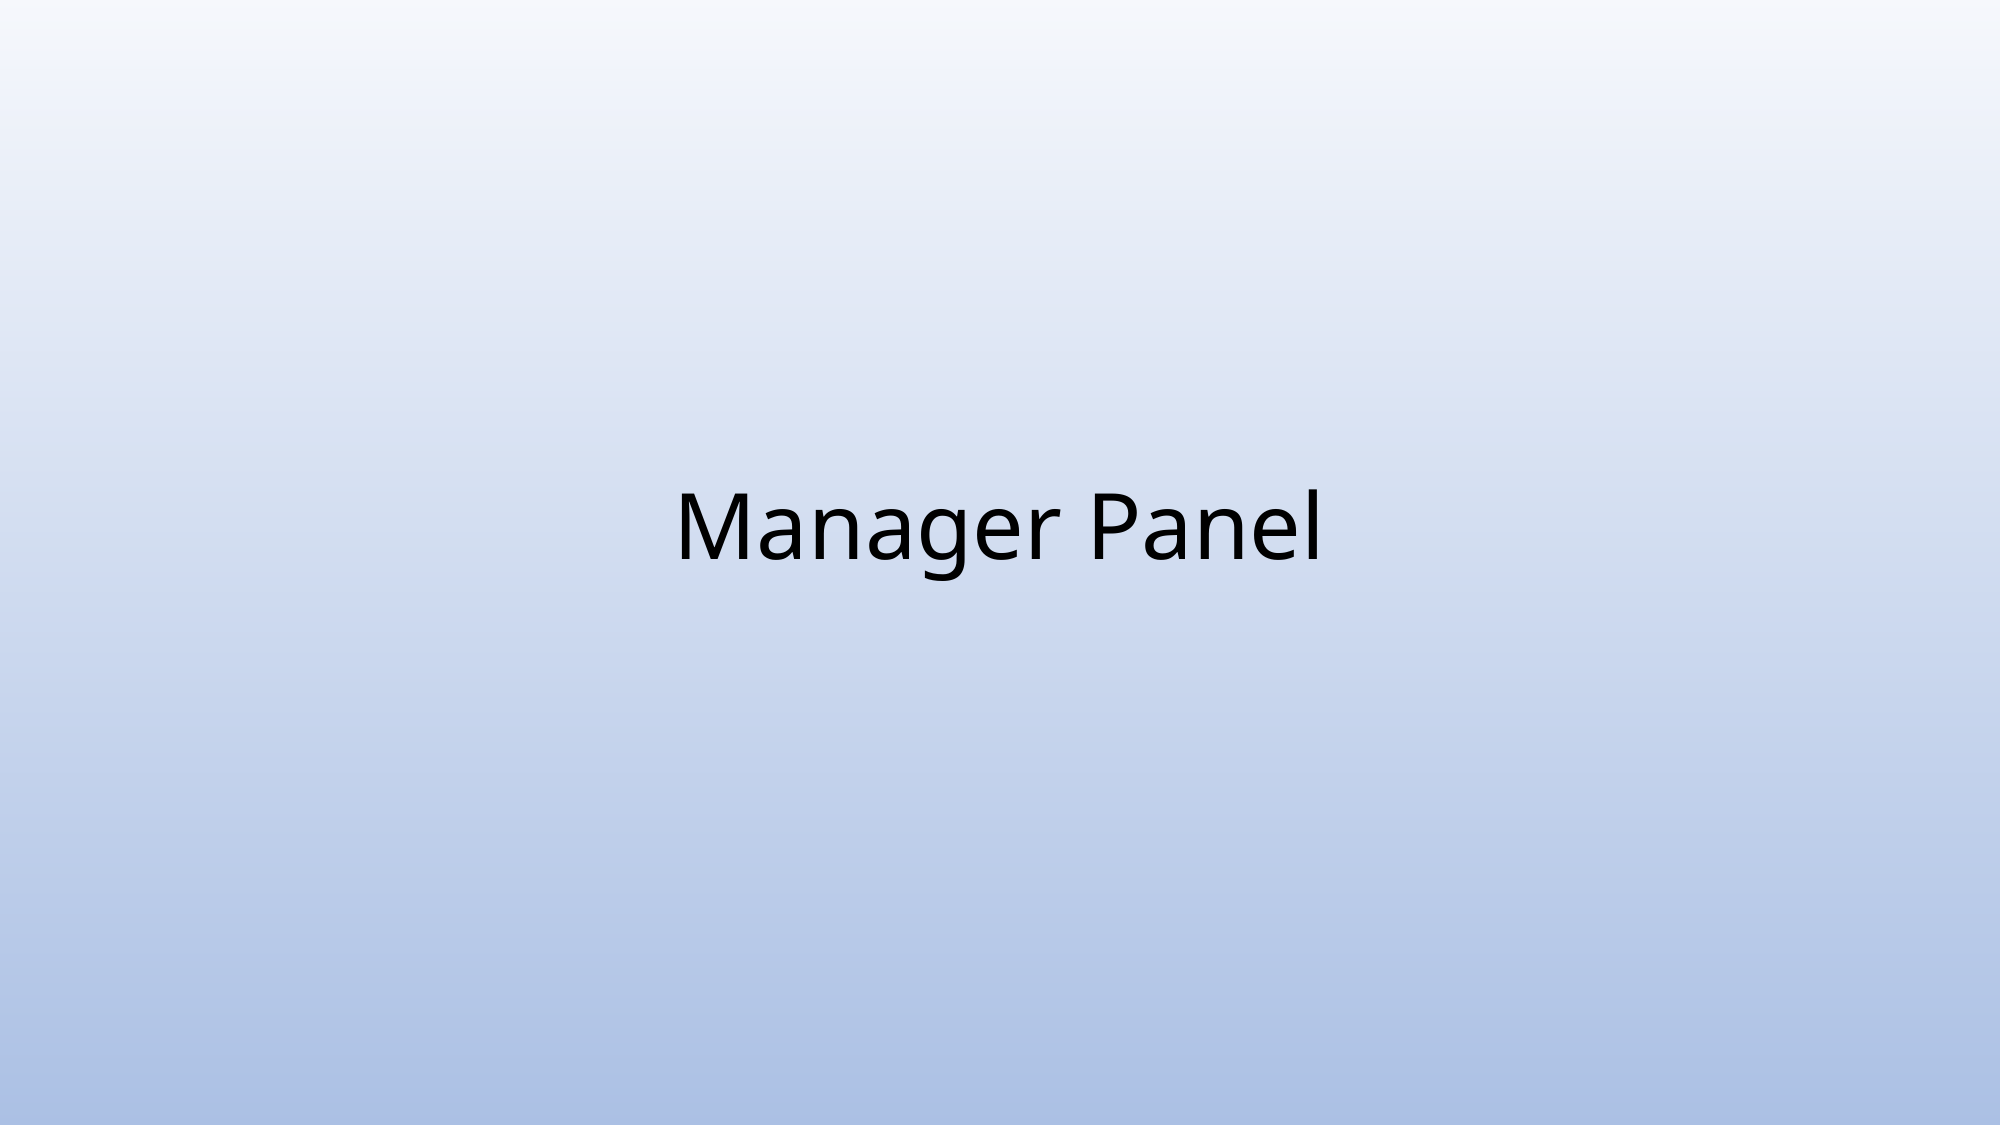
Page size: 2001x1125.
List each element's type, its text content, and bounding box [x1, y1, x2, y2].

title Manager Panel [137, 421, 1863, 639]
